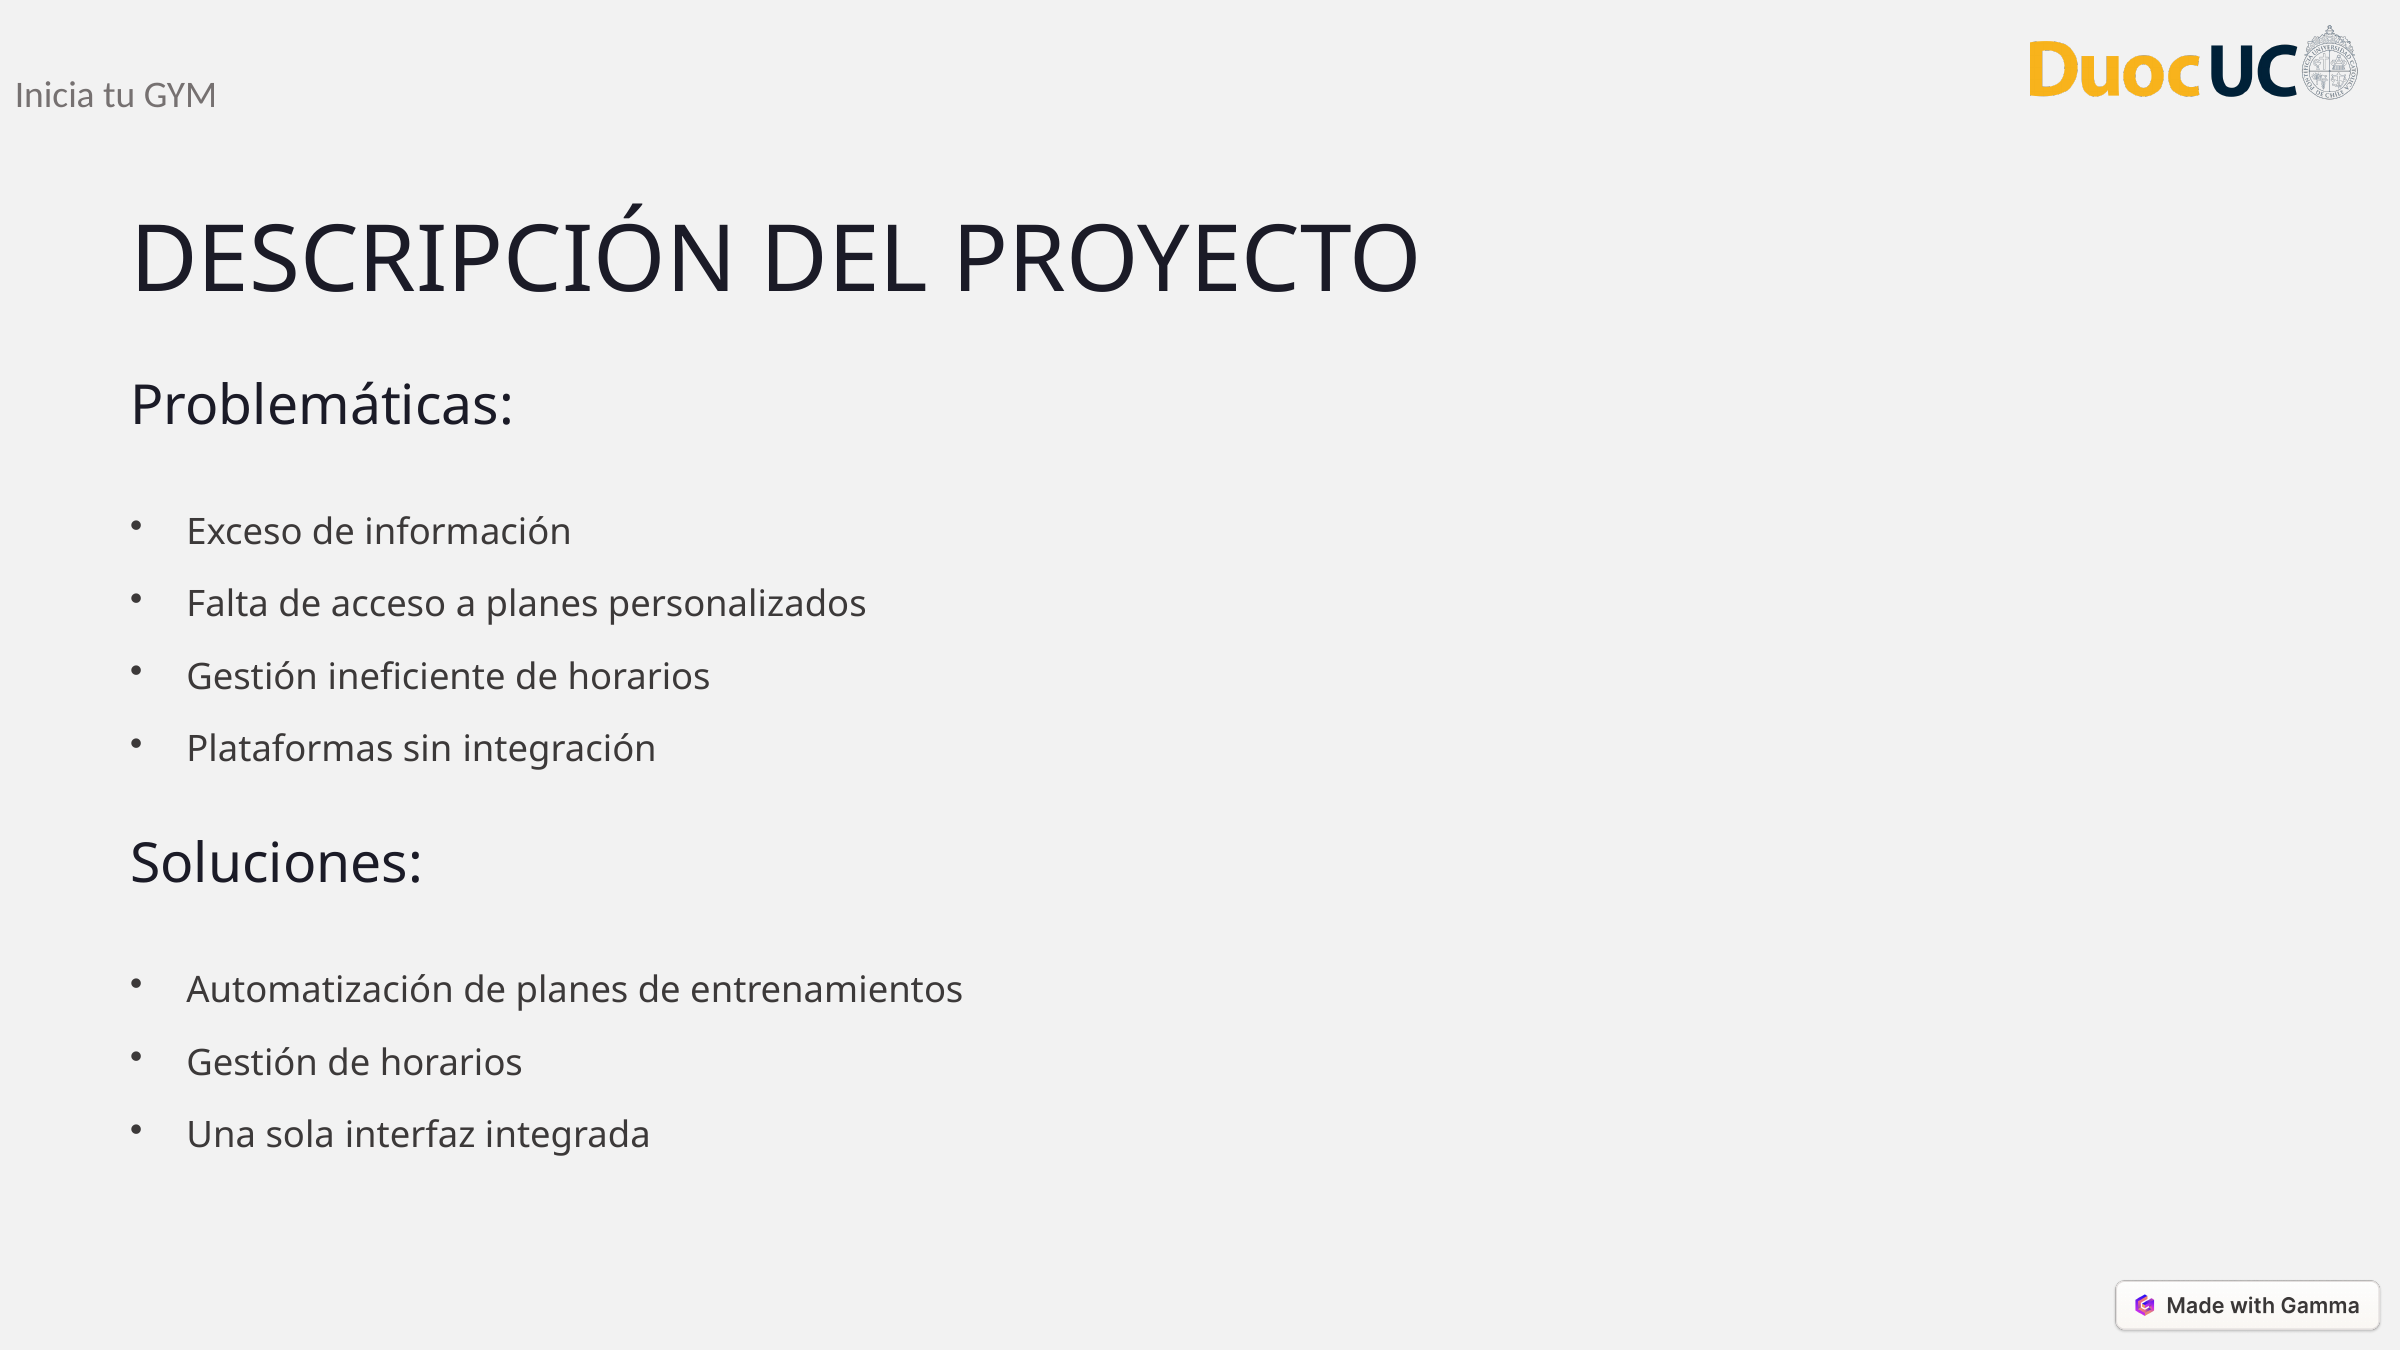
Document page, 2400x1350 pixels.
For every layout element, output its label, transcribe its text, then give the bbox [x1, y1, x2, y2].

text_box Falta de acceso a planes personalizados [130, 564, 2270, 625]
text_box Una sola interfaz integrada [130, 1095, 2270, 1156]
text_box Exceso de información [130, 492, 2270, 552]
text_box DESCRIPCIÓN DEL PROYECTO [130, 194, 1454, 311]
picture [2106, 1271, 2389, 1339]
text_box Gestión de horarios [130, 1023, 2270, 1083]
text_box Soluciones: [130, 825, 689, 895]
text_box Plataformas sin integración [130, 709, 2270, 770]
text_box Gestión ineficiente de horarios [130, 637, 2270, 697]
text_box Inicia tu GYM [0, 62, 2400, 122]
text_box Automatización de planes de entrenamientos [130, 950, 2270, 1011]
text_box Problemáticas: [130, 366, 689, 437]
picture [2025, 20, 2362, 104]
